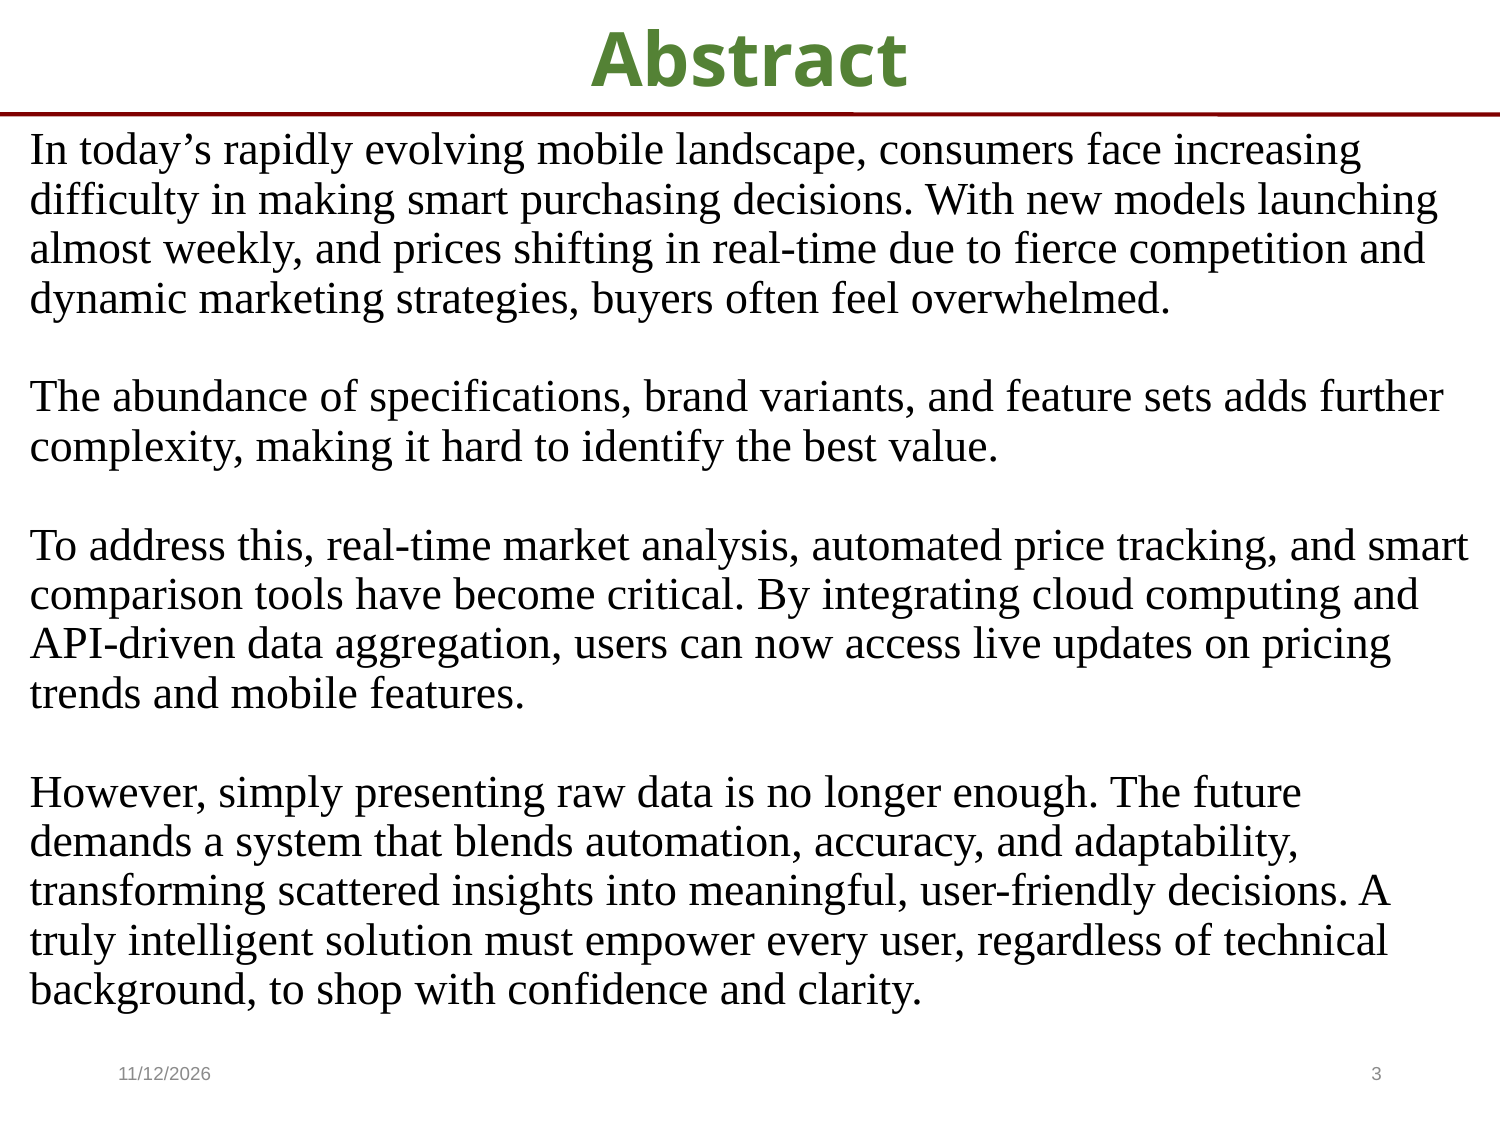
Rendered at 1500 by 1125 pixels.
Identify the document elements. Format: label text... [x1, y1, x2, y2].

list In today’s rapidly evolving mobile landscape, consumers face increasing difficulty in making smart purchasing decisions. With new models launching almost weekly, and prices shifting in real-time due to fierce competition and dynamic marketing strategies, buyers often feel overwhelmed. The abundance of specifications, brand variants, and feature sets adds further complexity, making it hard to identify the best value. To address this, real-time market analysis, automated price tracking, and smart comparison tools have become critical. By integrating cloud computing and API-driven data aggregation, users can now access live updates on pricing trends and mobile features. However, simply presenting raw data is no longer enough. The future demands a system that blends automation, accuracy, and adaptability, transforming scattered insights into meaningful, user-friendly decisions. A truly intelligent solution must empower every user, regardless of technical background, to shop with confidence and clarity. [14, 117, 1486, 1043]
slide_number 3 [1059, 1042, 1397, 1103]
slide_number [103, 1042, 441, 1103]
title Abstract [14, 9, 1486, 112]
